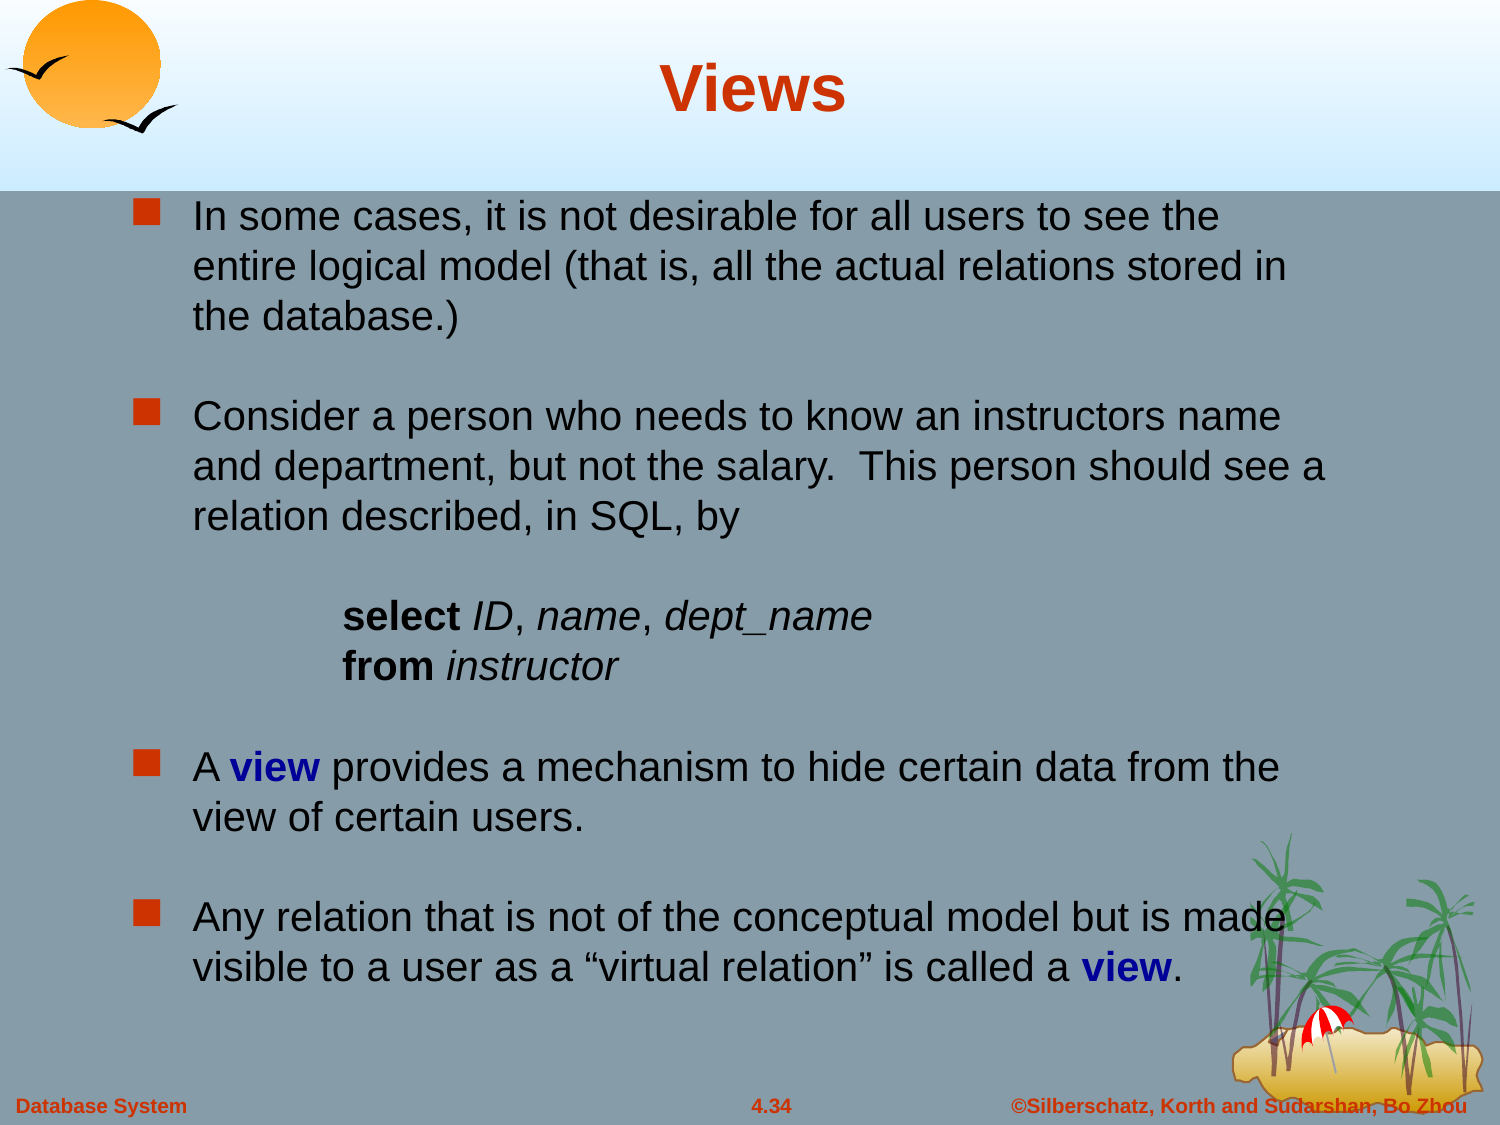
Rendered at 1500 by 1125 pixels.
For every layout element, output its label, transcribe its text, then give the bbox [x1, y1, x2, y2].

list In some cases, it is not desirable for all users to see the entire logical model (that is, all the actual relations stored in the database.) Consider a person who needs to know an instructors name and department, but not the salary. This person should see a relation described, in SQL, by select ID, name, dept_name from instructor A view provides a mechanism to hide certain data from the view of certain users. Any relation that is not of the conceptual model but is made visible to a user as a “virtual relation” is called a view. [121, 181, 1348, 992]
title Views [90, 32, 1416, 134]
